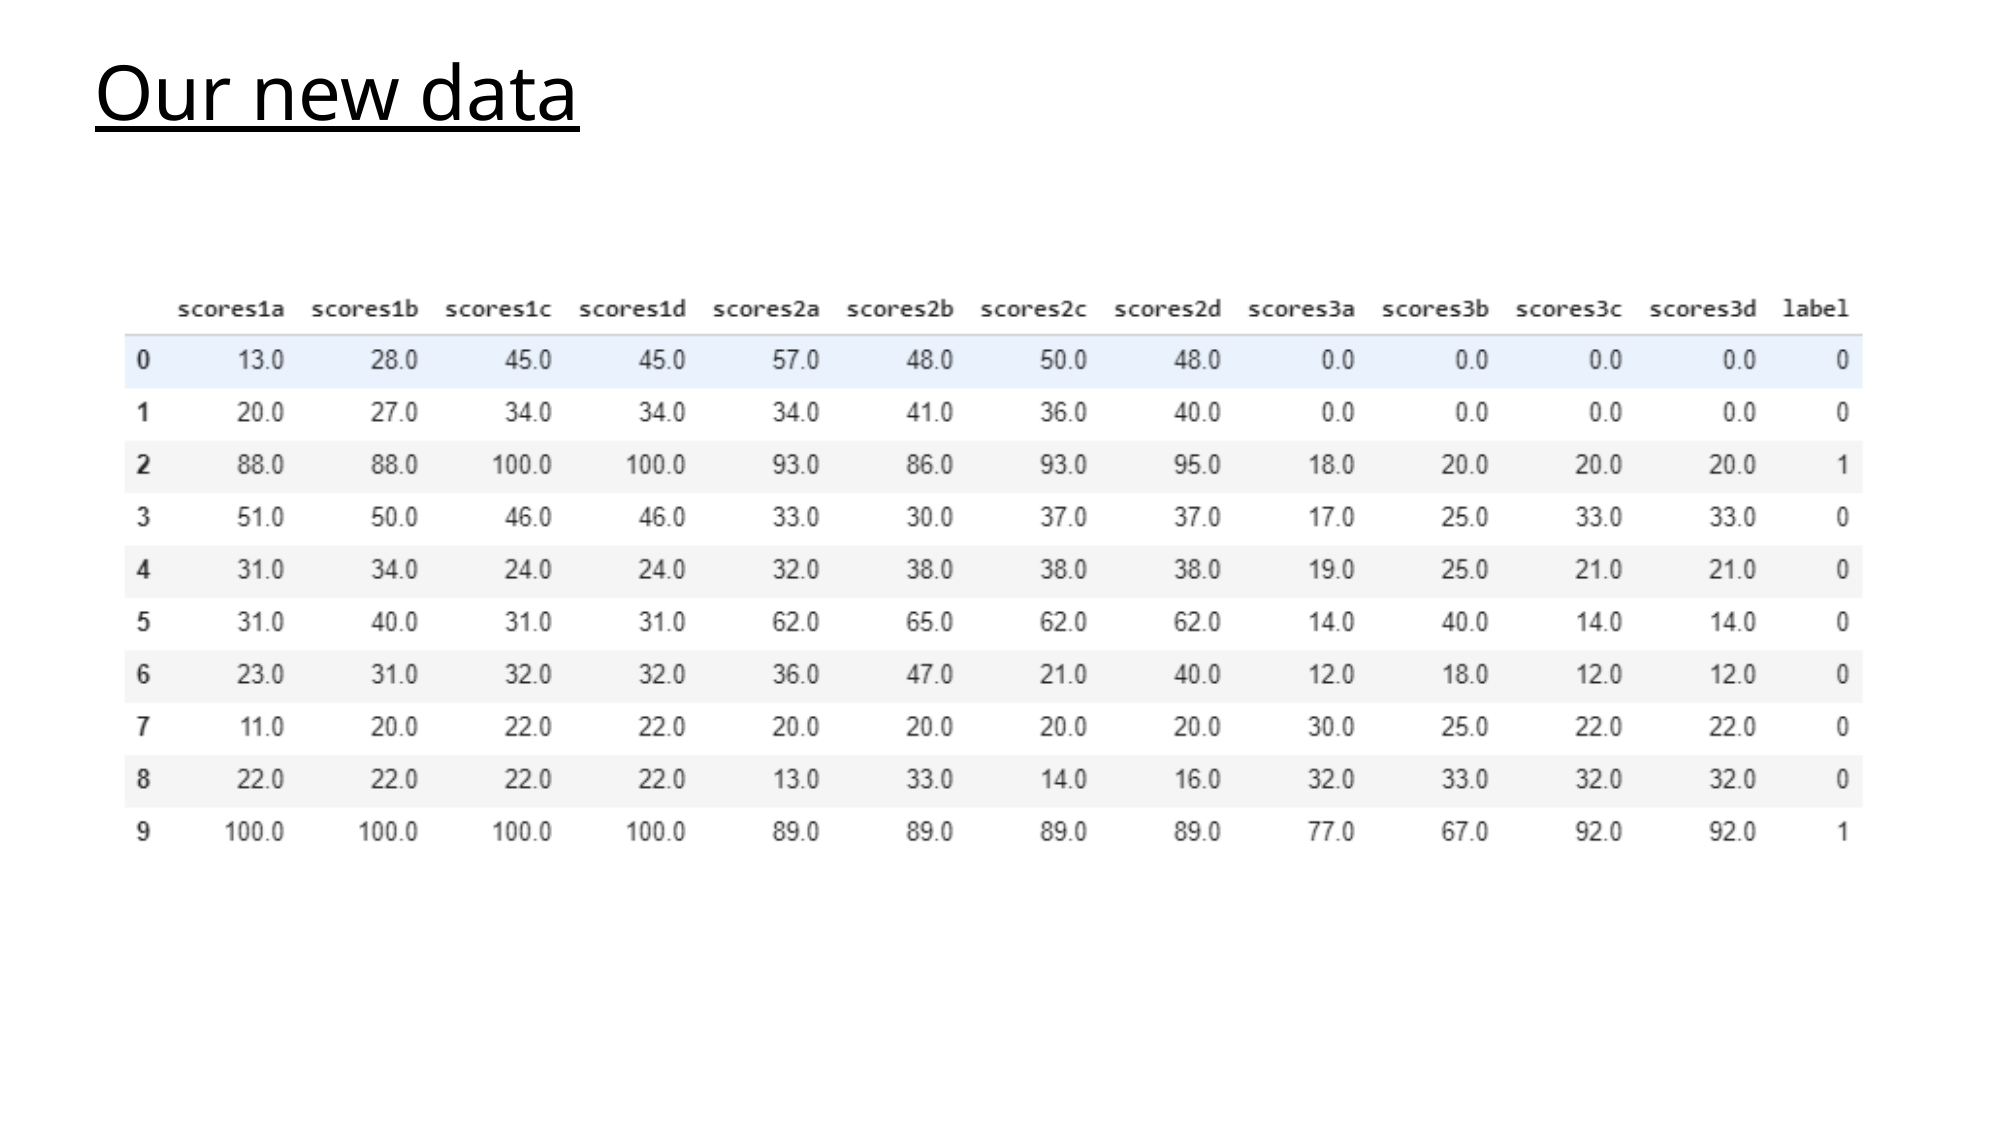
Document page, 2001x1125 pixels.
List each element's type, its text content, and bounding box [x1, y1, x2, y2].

picture [104, 282, 1896, 880]
text_box Our new data [70, 38, 605, 153]
